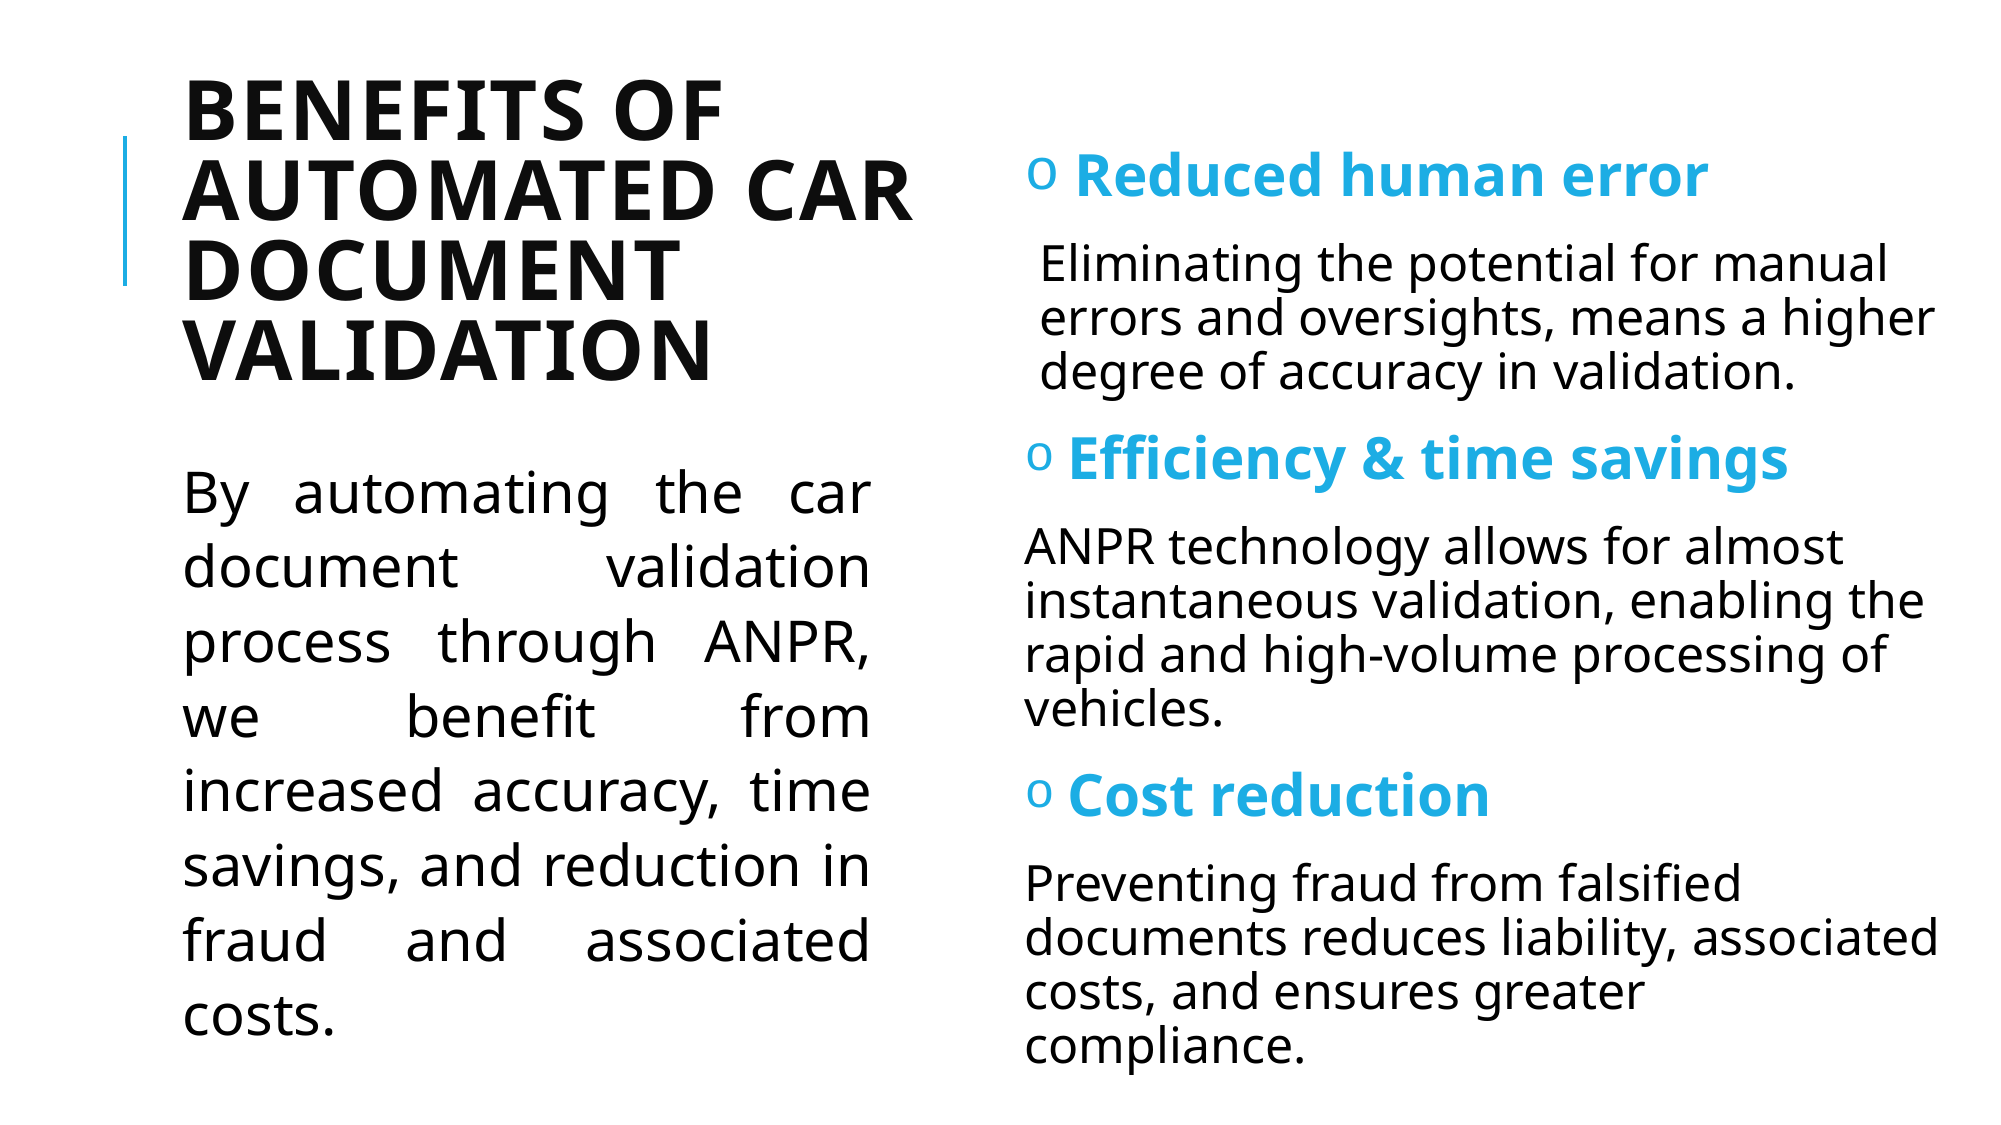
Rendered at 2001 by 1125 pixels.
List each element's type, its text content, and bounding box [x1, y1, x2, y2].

list By automating the car document validation process through ANPR, we benefit from increased accuracy, time savings, and reduction in fraud and associated costs. [168, 442, 888, 1060]
title Benefits of automated car document validation [168, 144, 1017, 430]
list Reduced human error Eliminating the potential for manual errors and oversights, means a higher degree of accuracy in validation. Efficiency & time savings ANPR technology allows for almost instantaneous validation, enabling the rapid and high-volume processing of vehicles. Cost reduction Preventing fraud from falsified documents reduces liability, associated costs, and ensures greater compliance. [1017, 138, 1949, 990]
